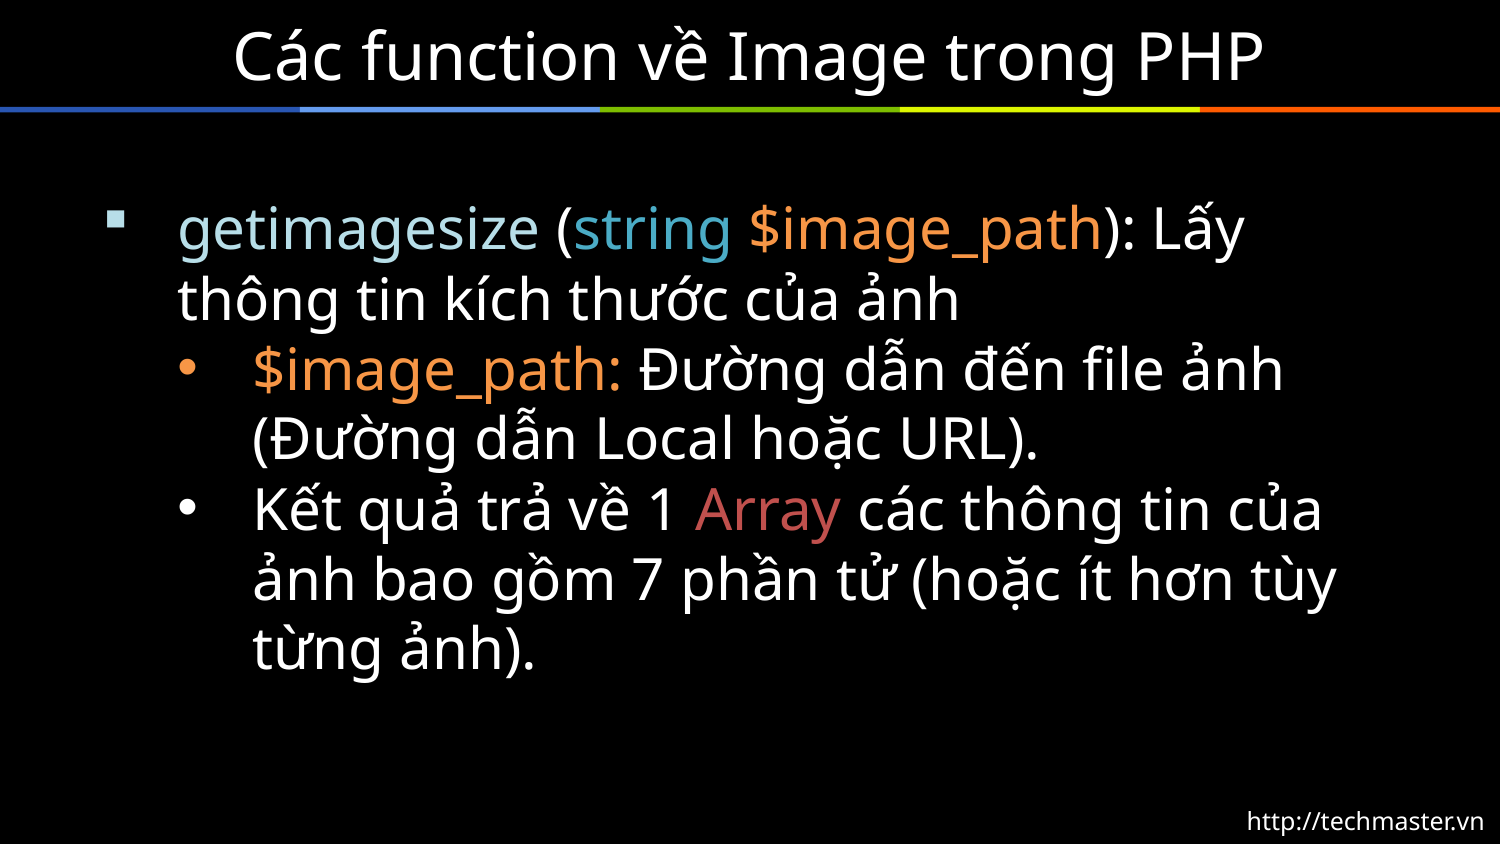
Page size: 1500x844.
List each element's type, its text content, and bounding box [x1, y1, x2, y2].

text_box getimagesize (string $image_path): Lấy thông tin kích thước của ảnh $image_path: Đường dẫn đến file ảnh (Đường dẫn Local hoặc URL). Kết quả trả về 1 Array các thông tin của ảnh bao gồm 7 phần tử (hoặc ít hơn tùy từng ảnh). [87, 184, 1413, 689]
title Các function về Image trong PHP [37, 9, 1463, 98]
